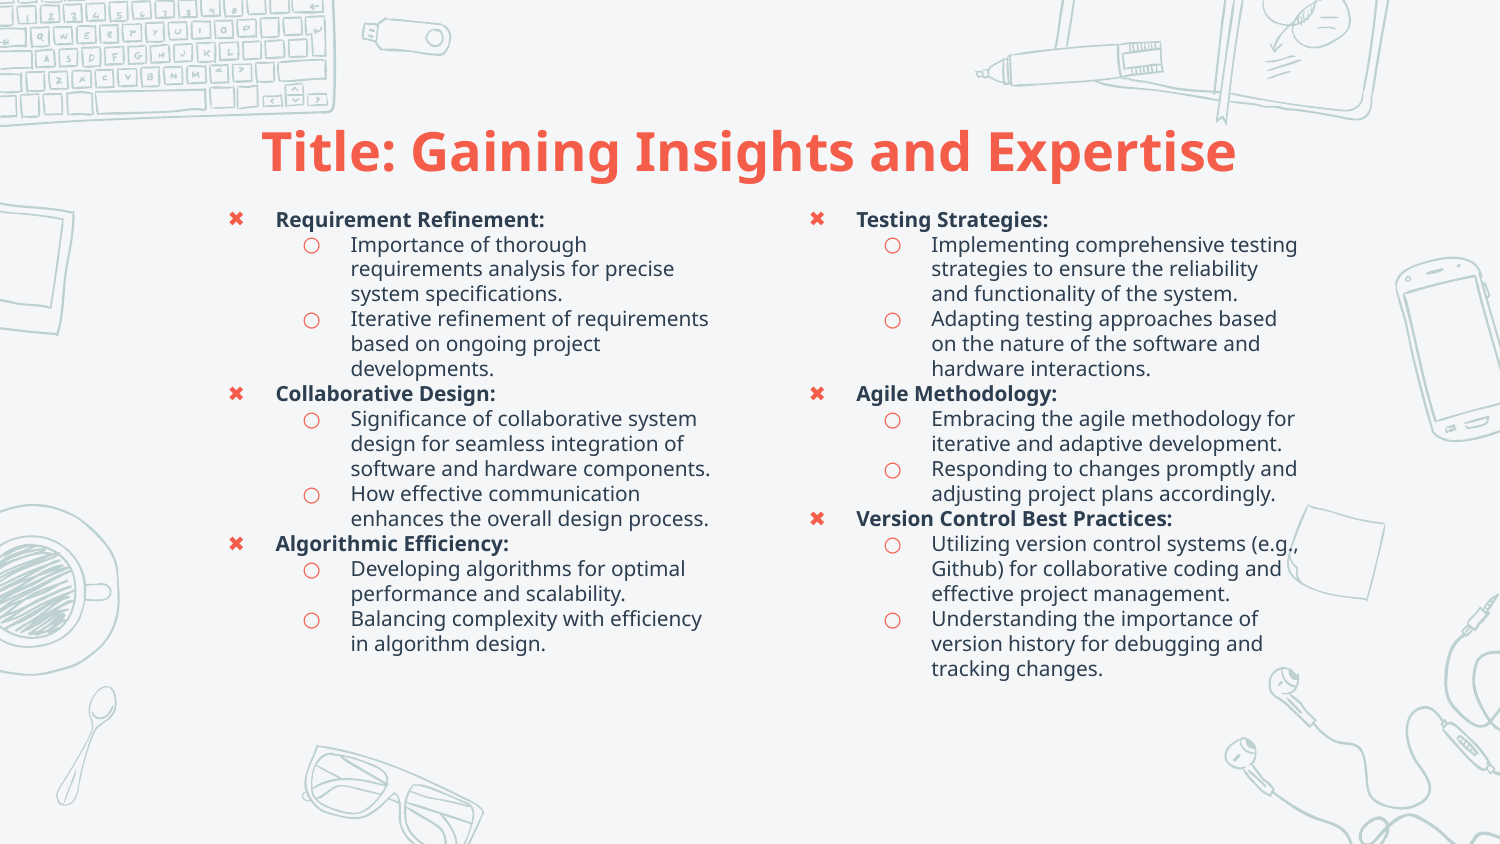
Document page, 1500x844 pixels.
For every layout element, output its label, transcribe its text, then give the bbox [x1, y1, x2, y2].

list Testing Strategies: Implementing comprehensive testing strategies to ensure the reliability and functionality of the system. Adapting testing approaches based on the nature of the software and hardware interactions. Agile Methodology: Embracing the agile methodology for iterative and adaptive development. Responding to changes promptly and adjusting project plans accordingly. Version Control Best Practices: Utilizing version control systems (e.g., Github) for collaborative coding and effective project management. Understanding the importance of version history for debugging and tracking changes. [766, 191, 1315, 763]
list Requirement Refinement: Importance of thorough requirements analysis for precise system specifications. Iterative refinement of requirements based on ongoing project developments. Collaborative Design: Significance of collaborative system design for seamless integration of software and hardware components. How effective communication enhances the overall design process. Algorithmic Efficiency: Developing algorithms for optimal performance and scalability. Balancing complexity with efficiency in algorithm design. [185, 191, 734, 763]
title Title: Gaining Insights and Expertise [185, 102, 1315, 198]
